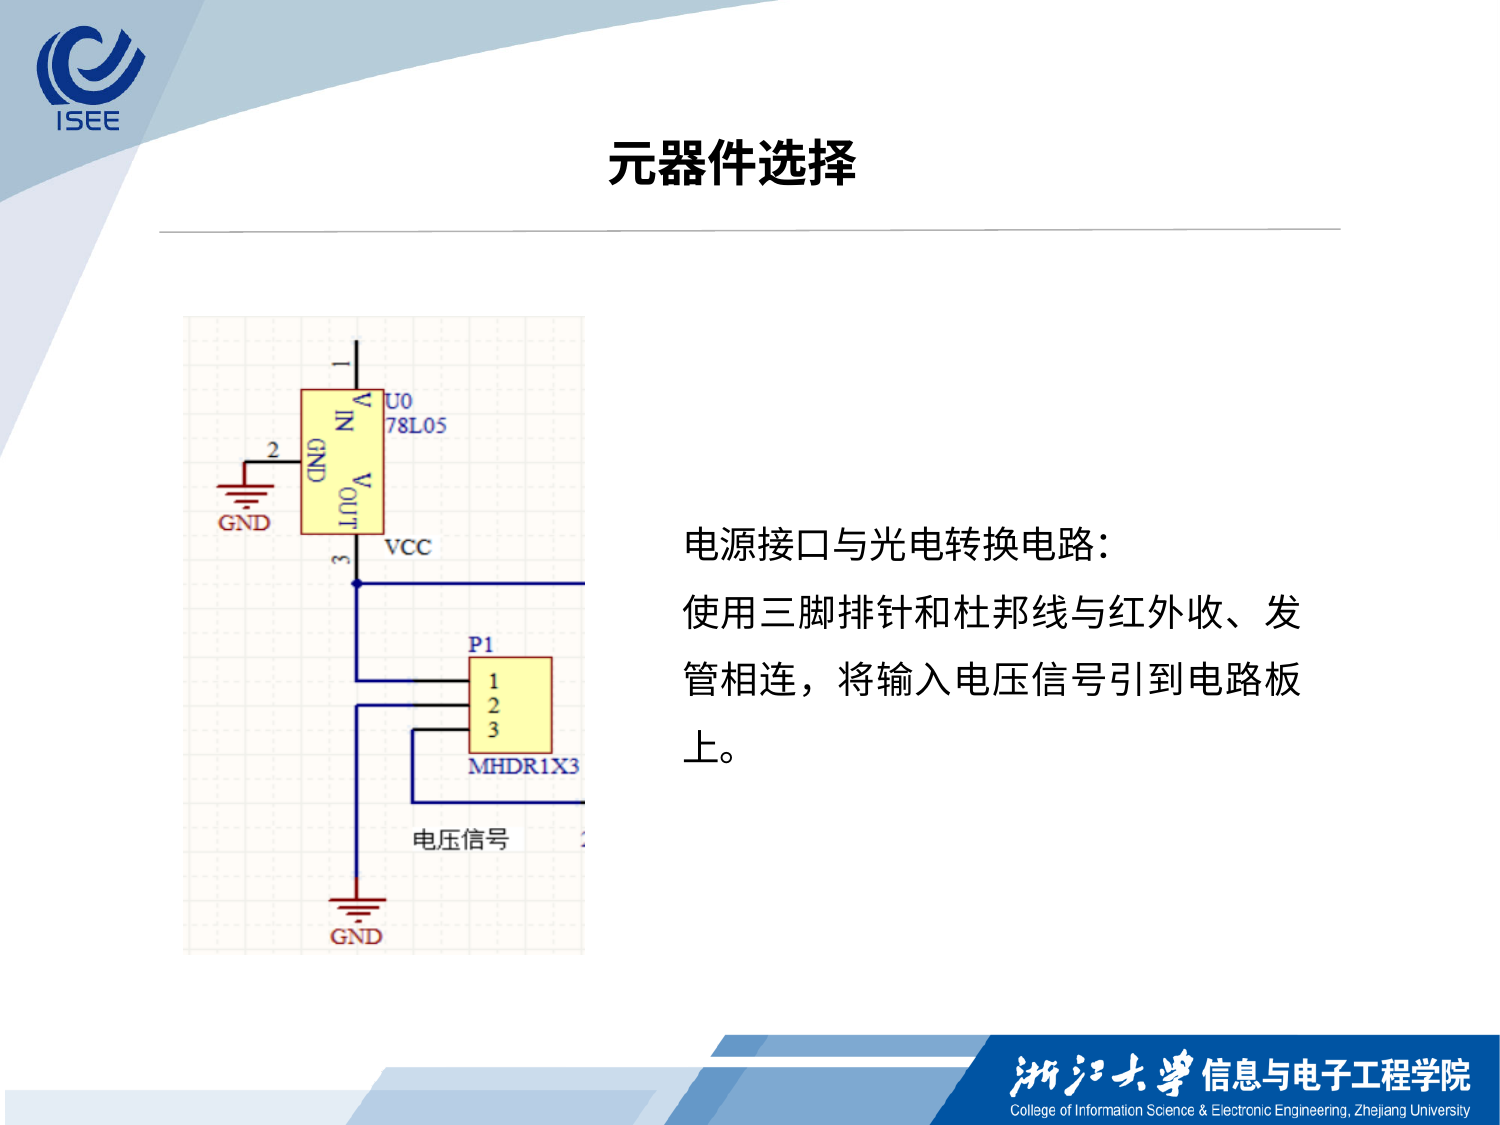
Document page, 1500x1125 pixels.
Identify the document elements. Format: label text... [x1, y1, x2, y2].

picture [0, 0, 1500, 955]
text_box 元器件选择 [561, 124, 904, 200]
text_box 电源接口与光电转换电路： 使用三脚排针和杜邦线与红外收、发管相连，将输入电压信号引到电路板上。 [667, 491, 1317, 777]
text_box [159, 228, 1341, 233]
picture [5, 1034, 1500, 1125]
